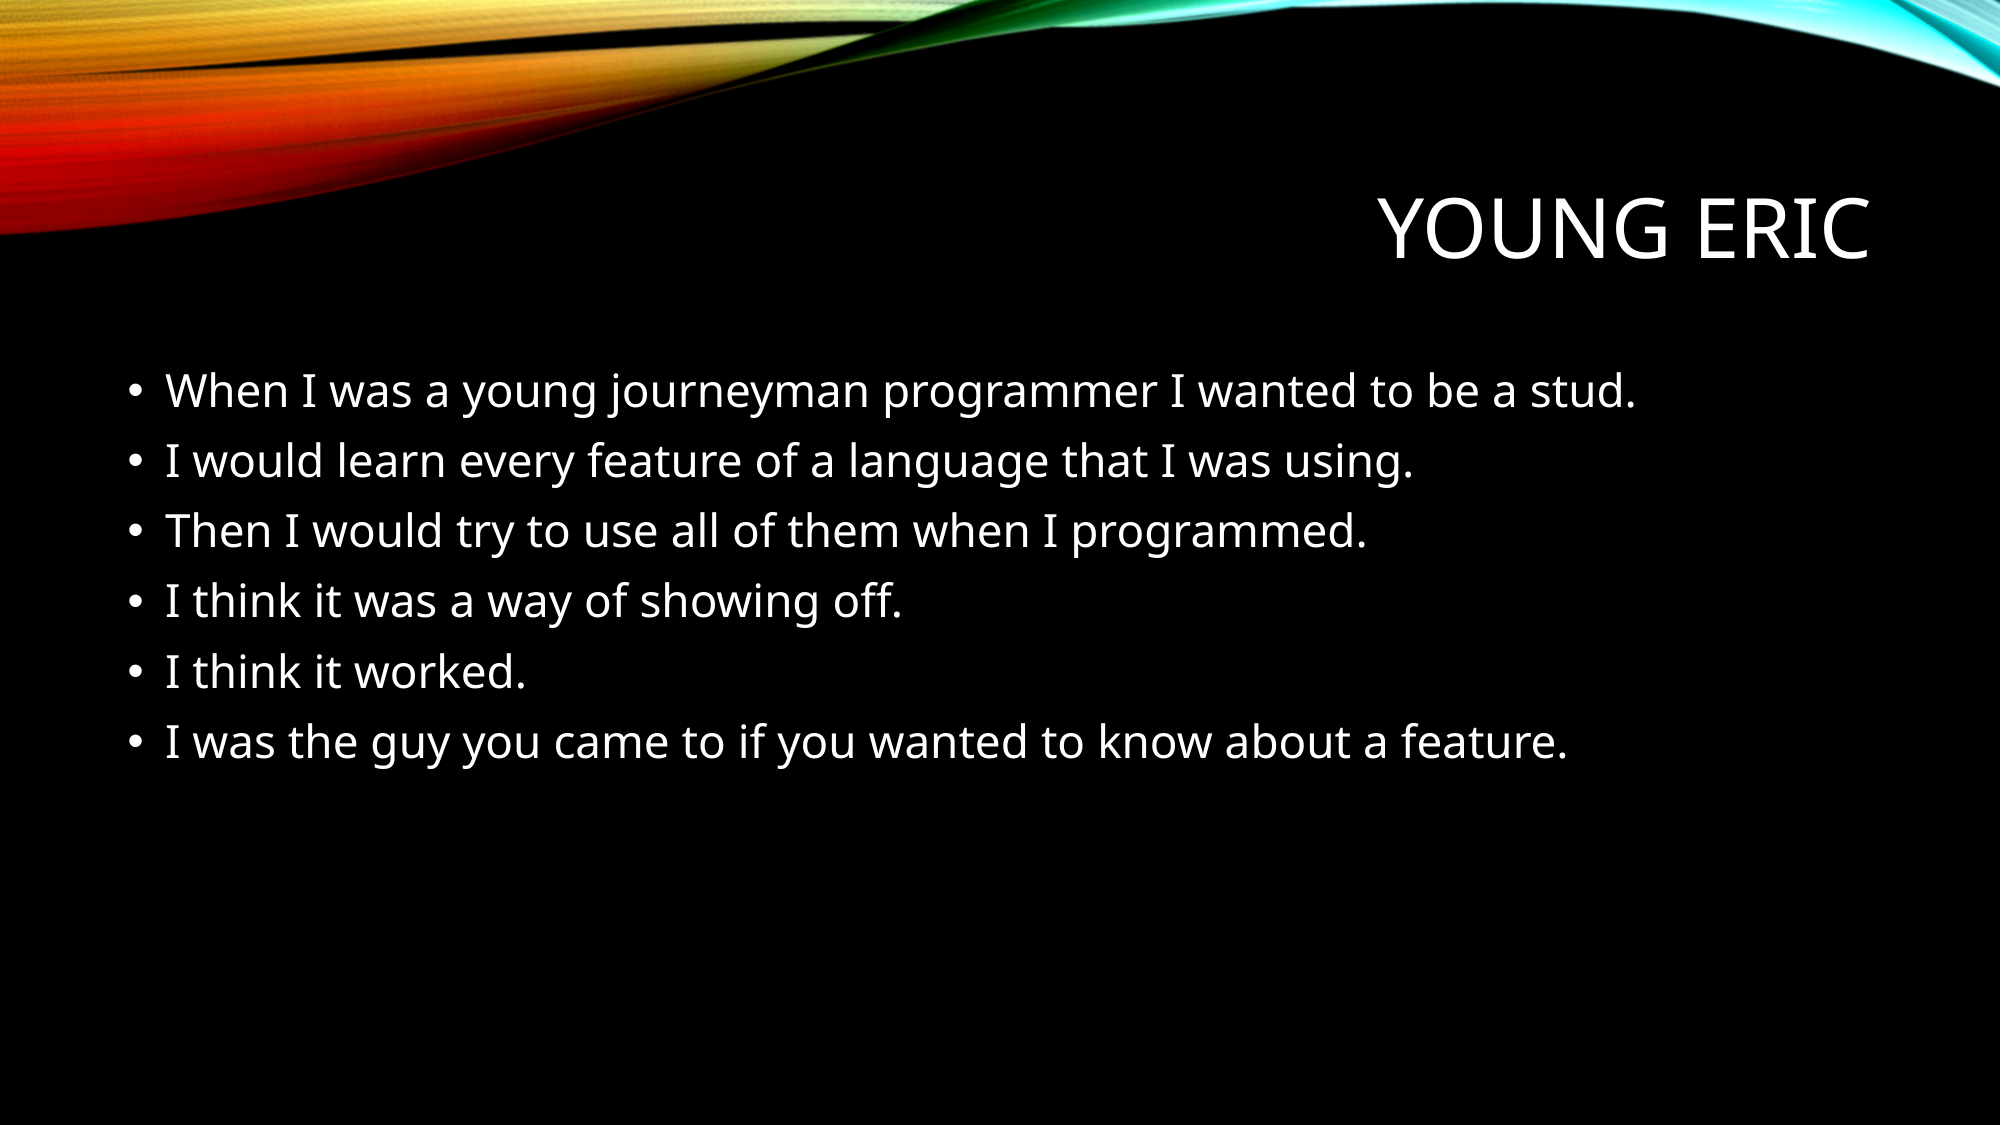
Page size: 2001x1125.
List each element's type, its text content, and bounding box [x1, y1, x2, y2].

title Young Eric [474, 125, 1888, 338]
list When I was a young journeyman programmer I wanted to be a stud. I would learn every feature of a language that I was using. Then I would try to use all of them when I programmed. I think it was a way of showing off. I think it worked. I was the guy you came to if you wanted to know about a feature. [112, 360, 1888, 1021]
picture [0, 0, 2000, 237]
